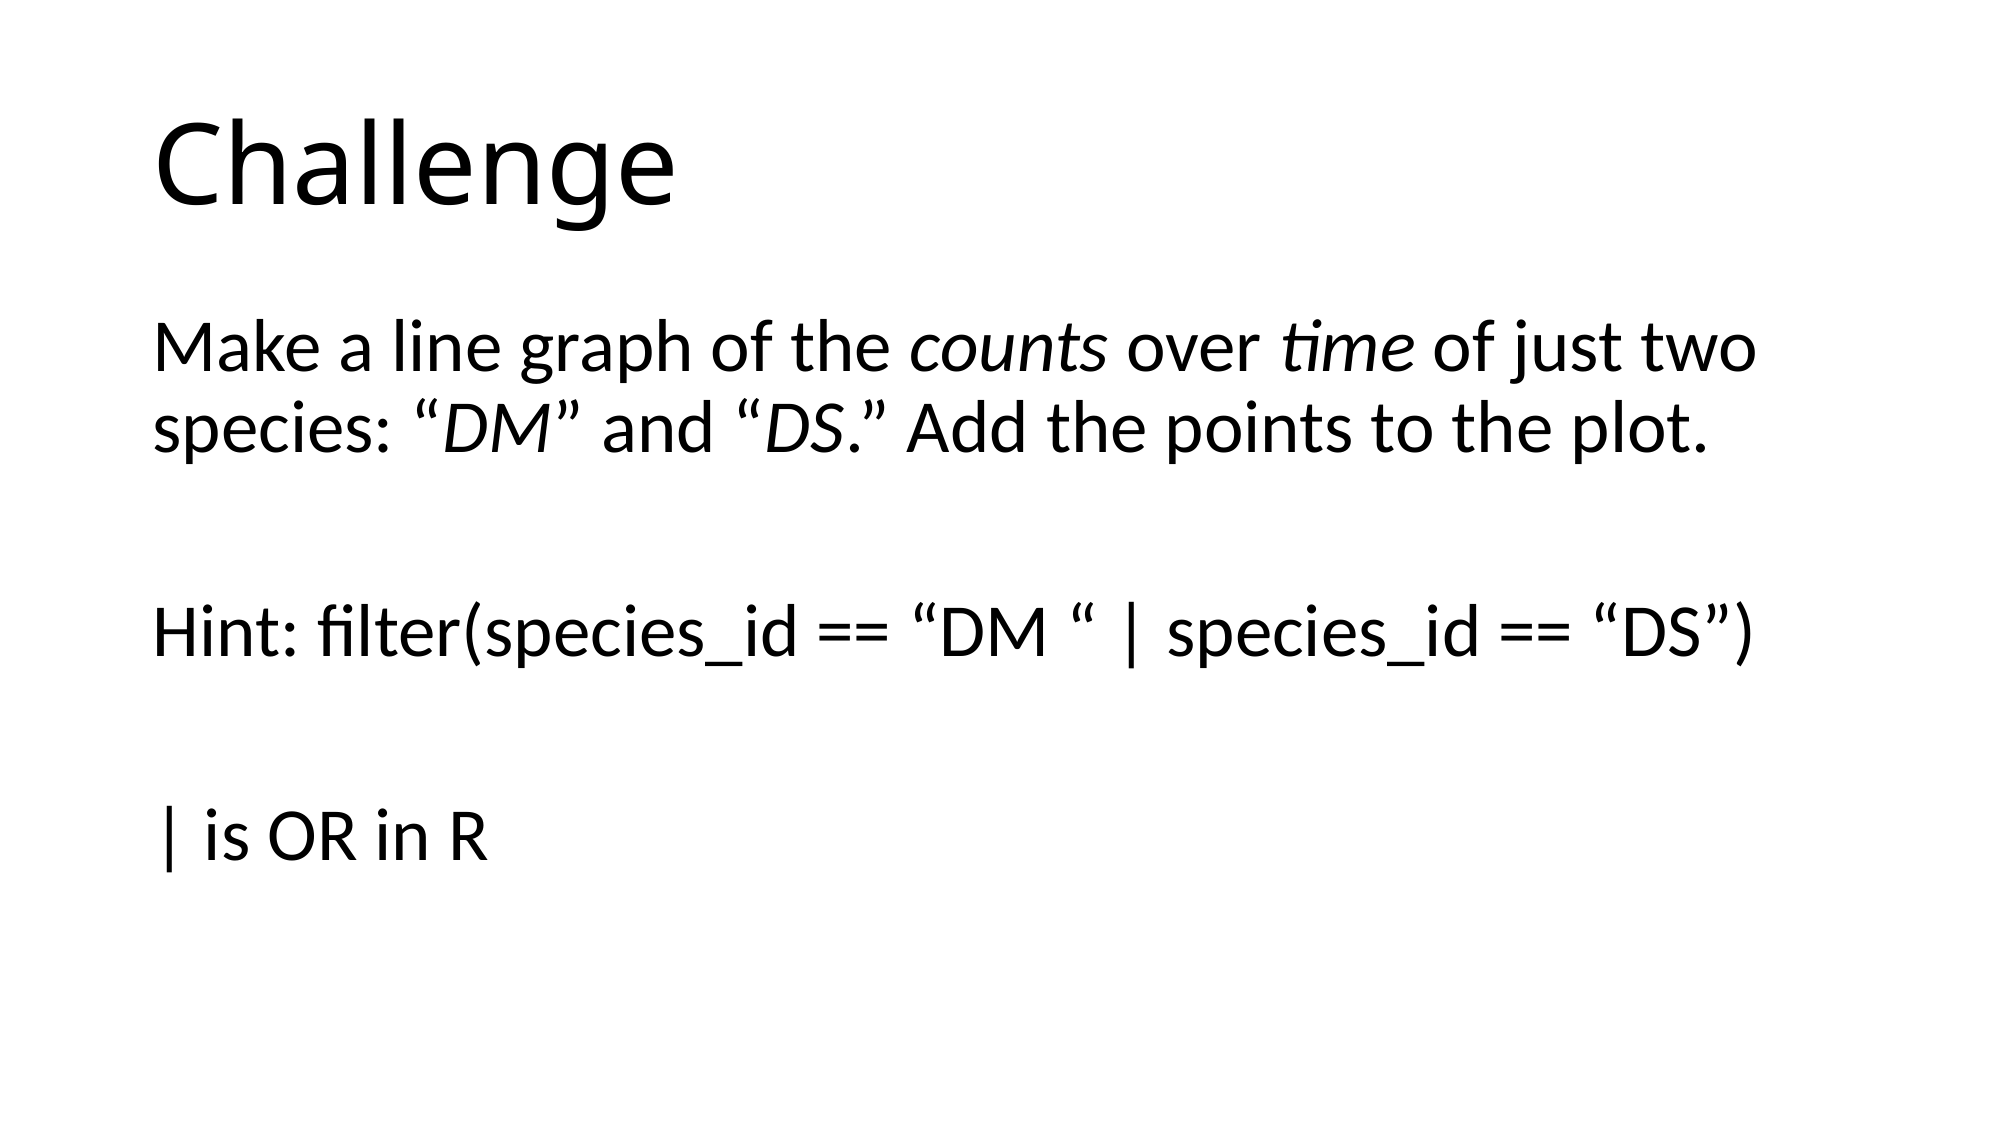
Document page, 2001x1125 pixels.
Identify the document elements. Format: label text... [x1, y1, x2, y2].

list Make a line graph of the counts over time of just two species: “DM” and “DS.” Add the points to the plot. Hint: filter(species_id == “DM “ | species_id == “DS”) | is OR in R [137, 299, 1863, 1014]
title Challenge [137, 59, 1863, 278]
